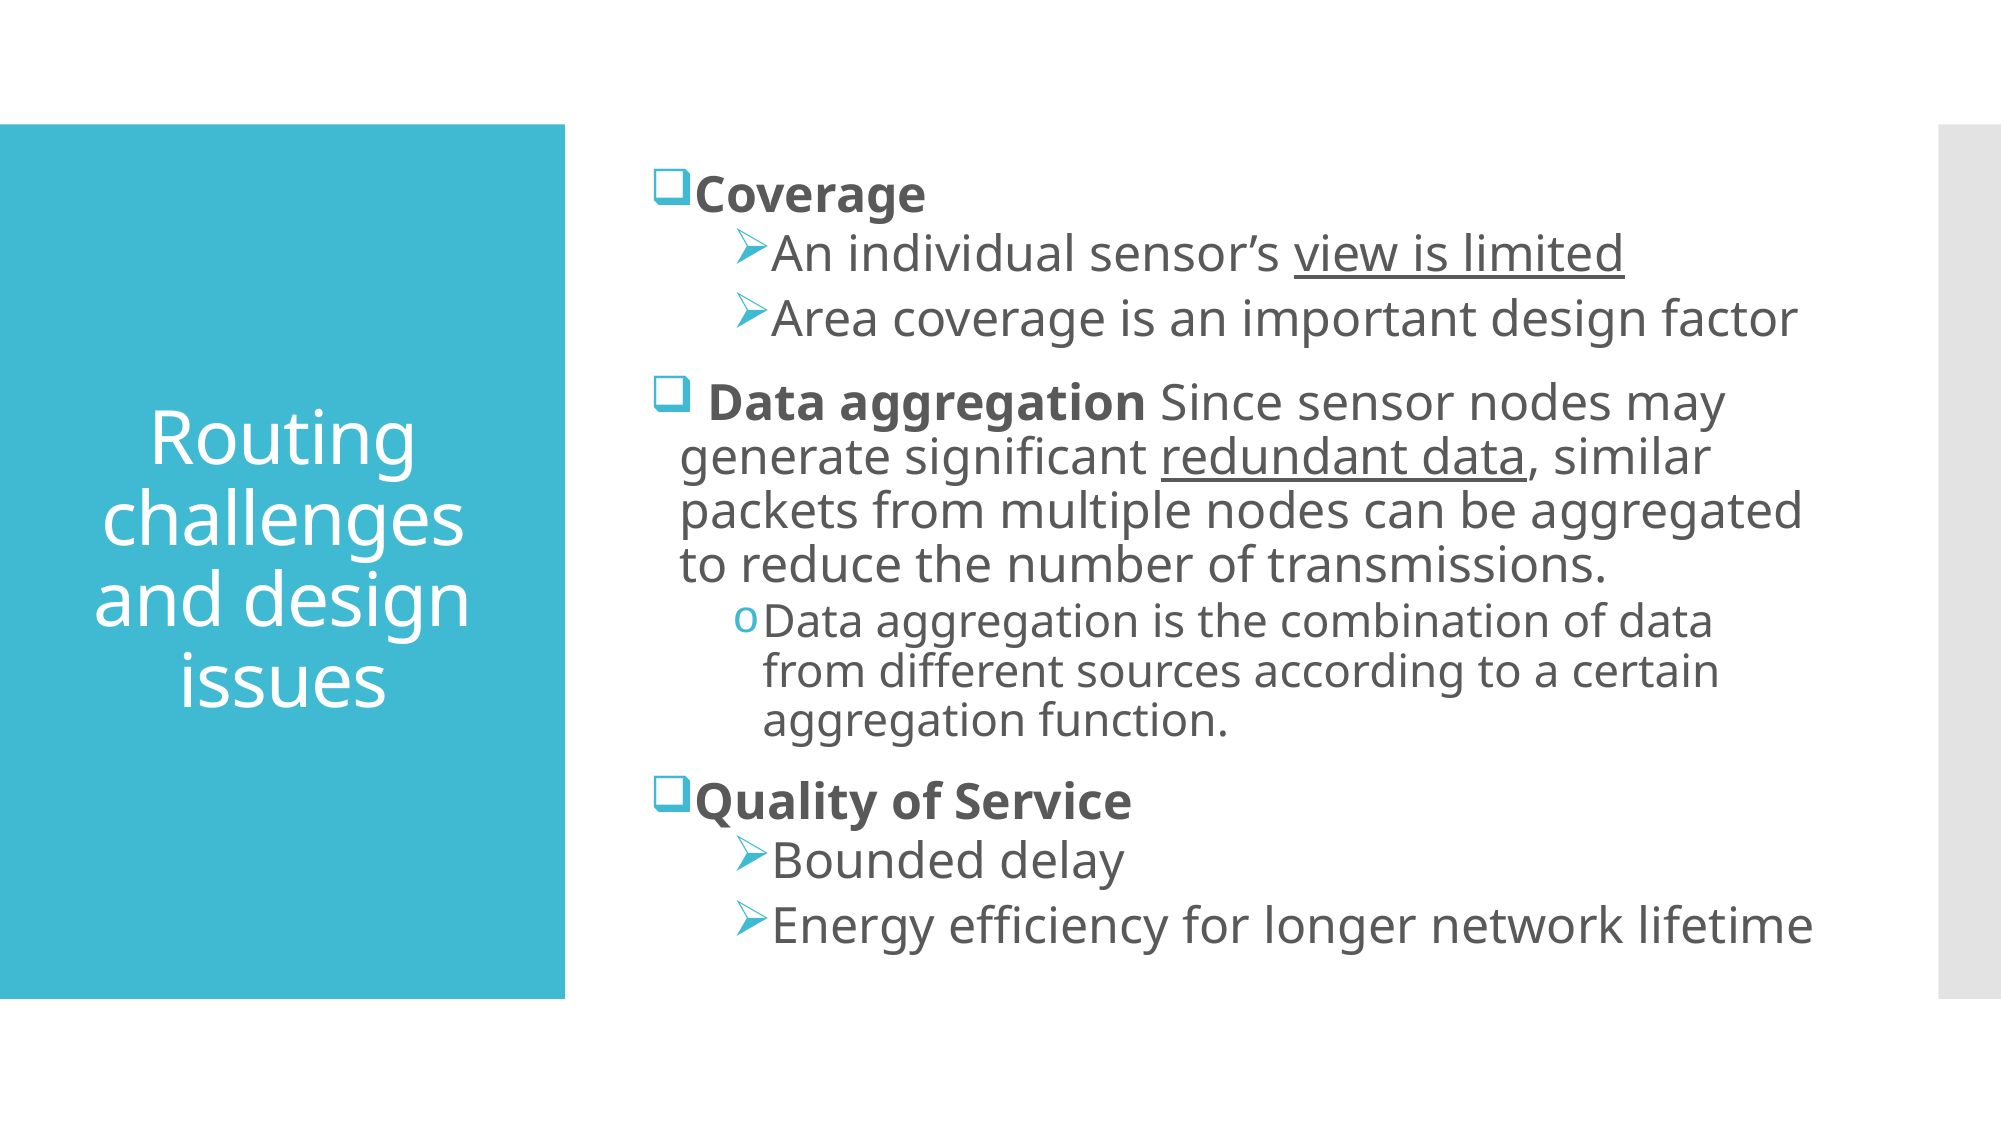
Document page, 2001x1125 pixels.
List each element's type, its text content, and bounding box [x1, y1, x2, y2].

list Coverage An individual sensor’s view is limited Area coverage is an important design factor Data aggregation Since sensor nodes may generate significant redundant data, similar packets from multiple nodes can be aggregated to reduce the number of transmissions. Data aggregation is the combination of data from different sources according to a certain aggregation function. Quality of Service Bounded delay Energy efficiency for longer network lifetime [634, 141, 1835, 982]
title Routing challenges and design issues [41, 184, 525, 940]
